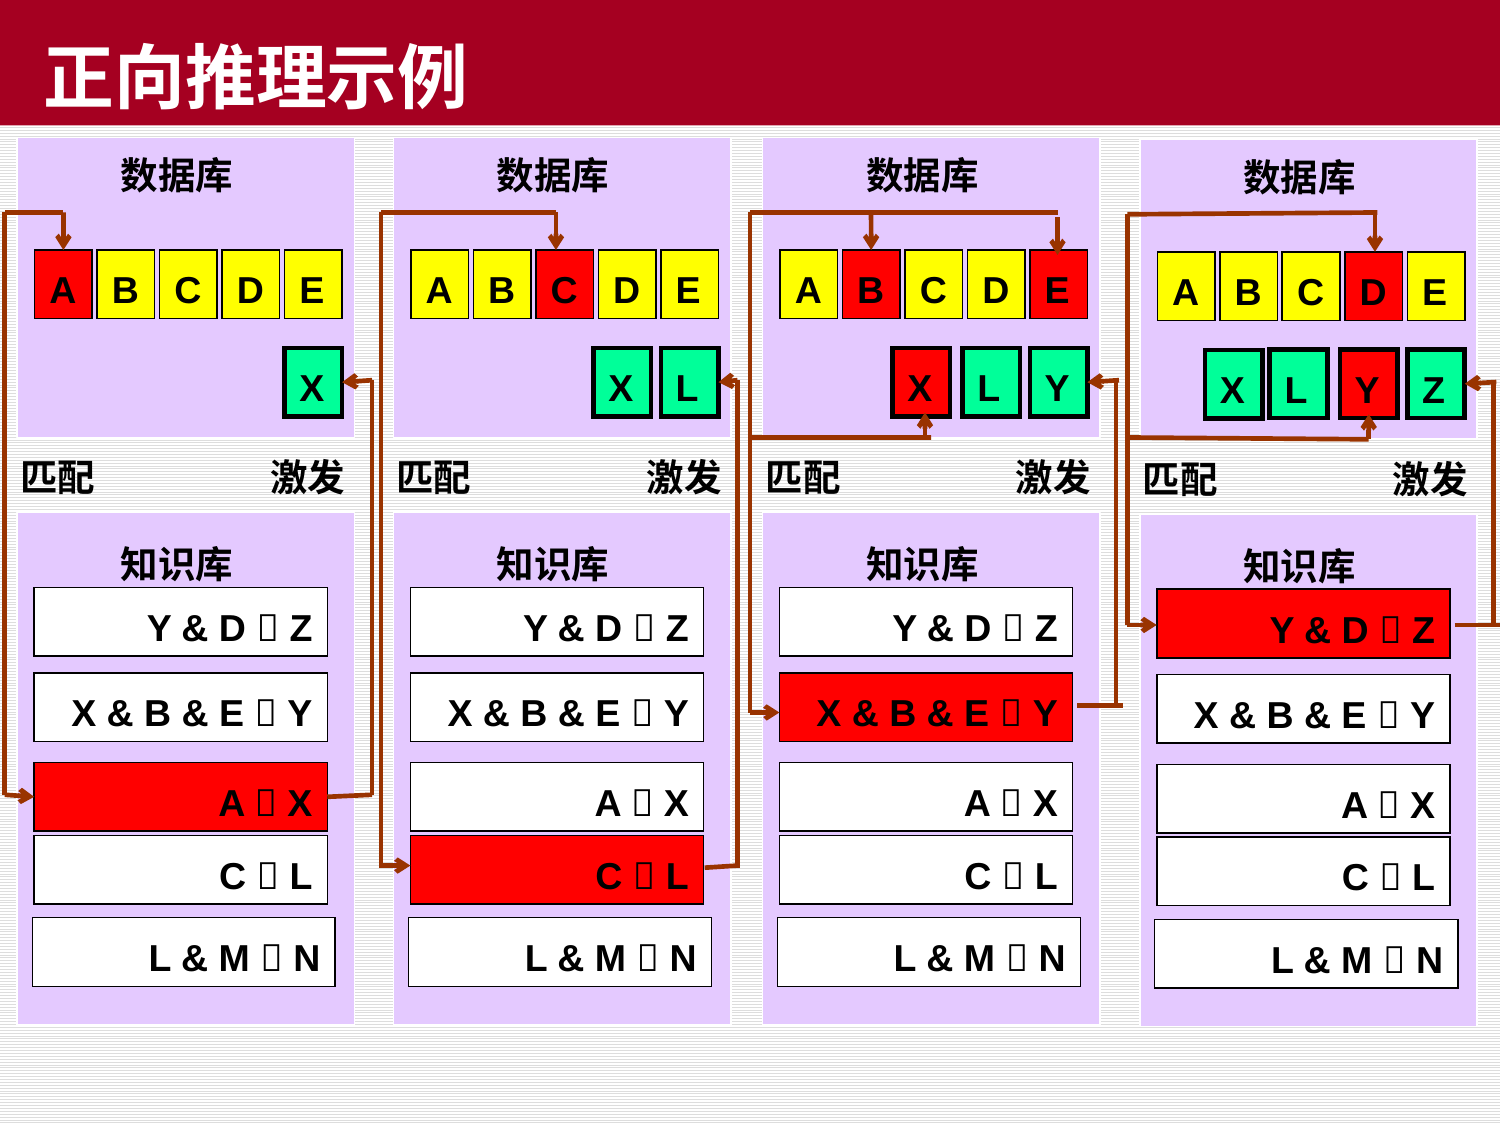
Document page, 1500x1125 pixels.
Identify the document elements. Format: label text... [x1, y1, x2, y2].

text_box 数据库 [1228, 137, 1371, 207]
text_box A  X [779, 762, 1073, 832]
text_box Z [1407, 349, 1465, 419]
slide_number 83 [393, 215, 554, 222]
text_box C [159, 249, 218, 319]
text_box Y & D  Z [1156, 589, 1450, 658]
text_box L & M  N [777, 917, 1081, 987]
text_box A  X [1156, 764, 1450, 833]
text_box 数据库 [105, 135, 249, 205]
title 正向推理示例 [0, 0, 1500, 126]
text_box [393, 872, 731, 1025]
text_box A [410, 249, 469, 319]
text_box 激发 [631, 437, 733, 507]
text_box D [967, 249, 1025, 319]
text_box D [1344, 251, 1403, 321]
text_box X & B & E  Y [779, 672, 1073, 742]
text_box X & B & E  Y [410, 672, 704, 742]
text_box C [904, 249, 963, 319]
text_box C  L [1156, 836, 1450, 906]
text_box [393, 137, 731, 438]
text_box A  X [34, 762, 328, 832]
text_box E [1407, 251, 1465, 321]
text_box L [660, 347, 719, 417]
text_box 知识库 [482, 524, 625, 594]
text_box 激发 [1378, 439, 1483, 508]
text_box [1130, 444, 1233, 449]
text_box X & B & E  Y [1156, 674, 1450, 744]
text_box D [222, 249, 280, 319]
text_box [1139, 514, 1478, 1027]
text_box D [598, 249, 656, 319]
text_box L [962, 347, 1021, 417]
text_box [393, 512, 731, 865]
text_box X [593, 347, 652, 417]
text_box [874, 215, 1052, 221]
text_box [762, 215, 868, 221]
text_box [762, 137, 1100, 438]
text_box B [1219, 251, 1278, 321]
text_box A [34, 249, 93, 319]
text_box Y & D  Z [779, 587, 1073, 657]
text_box B [473, 249, 531, 319]
text_box [17, 137, 355, 438]
text_box L & M  N [1154, 919, 1458, 989]
text_box A  X [410, 762, 704, 832]
text_box B [97, 249, 155, 319]
text_box X [1204, 349, 1263, 419]
text_box [17, 512, 355, 794]
text_box [762, 512, 1100, 1025]
text_box [17, 801, 355, 1025]
text_box 匹配 [1132, 449, 1233, 508]
text_box E [660, 249, 719, 319]
text_box 数据库 [482, 135, 625, 205]
text_box E [284, 249, 343, 319]
text_box X & B & E  Y [34, 672, 328, 742]
text_box 匹配 [754, 446, 856, 507]
text_box 知识库 [1228, 526, 1371, 596]
text_box Y & D  Z [410, 587, 704, 657]
text_box Y [1029, 347, 1088, 417]
text_box 匹配 [385, 437, 487, 507]
text_box E [1029, 249, 1088, 319]
text_box B [842, 249, 900, 319]
text_box [1139, 219, 1373, 226]
text_box L & M  N [408, 917, 712, 987]
text_box 激发 [1000, 437, 1106, 507]
slide_number 79 [17, 215, 61, 221]
text_box 激发 [255, 437, 361, 507]
text_box L & M  N [32, 917, 336, 987]
text_box X [284, 347, 343, 417]
text_box C  L [410, 835, 704, 905]
text_box [752, 440, 856, 446]
text_box [1139, 139, 1478, 440]
text_box 数据库 [851, 135, 994, 205]
text_box 知识库 [105, 524, 249, 594]
text_box C [535, 249, 594, 319]
text_box C  L [779, 835, 1073, 905]
text_box C  L [34, 835, 328, 905]
text_box Y & D  Z [34, 587, 328, 657]
text_box X [892, 347, 950, 417]
text_box 匹配 [9, 437, 111, 507]
text_box 知识库 [851, 524, 994, 594]
text_box L [1269, 349, 1328, 419]
text_box C [1282, 251, 1340, 321]
text_box A [1157, 251, 1215, 321]
text_box Y [1339, 349, 1398, 419]
text_box A [779, 249, 838, 319]
